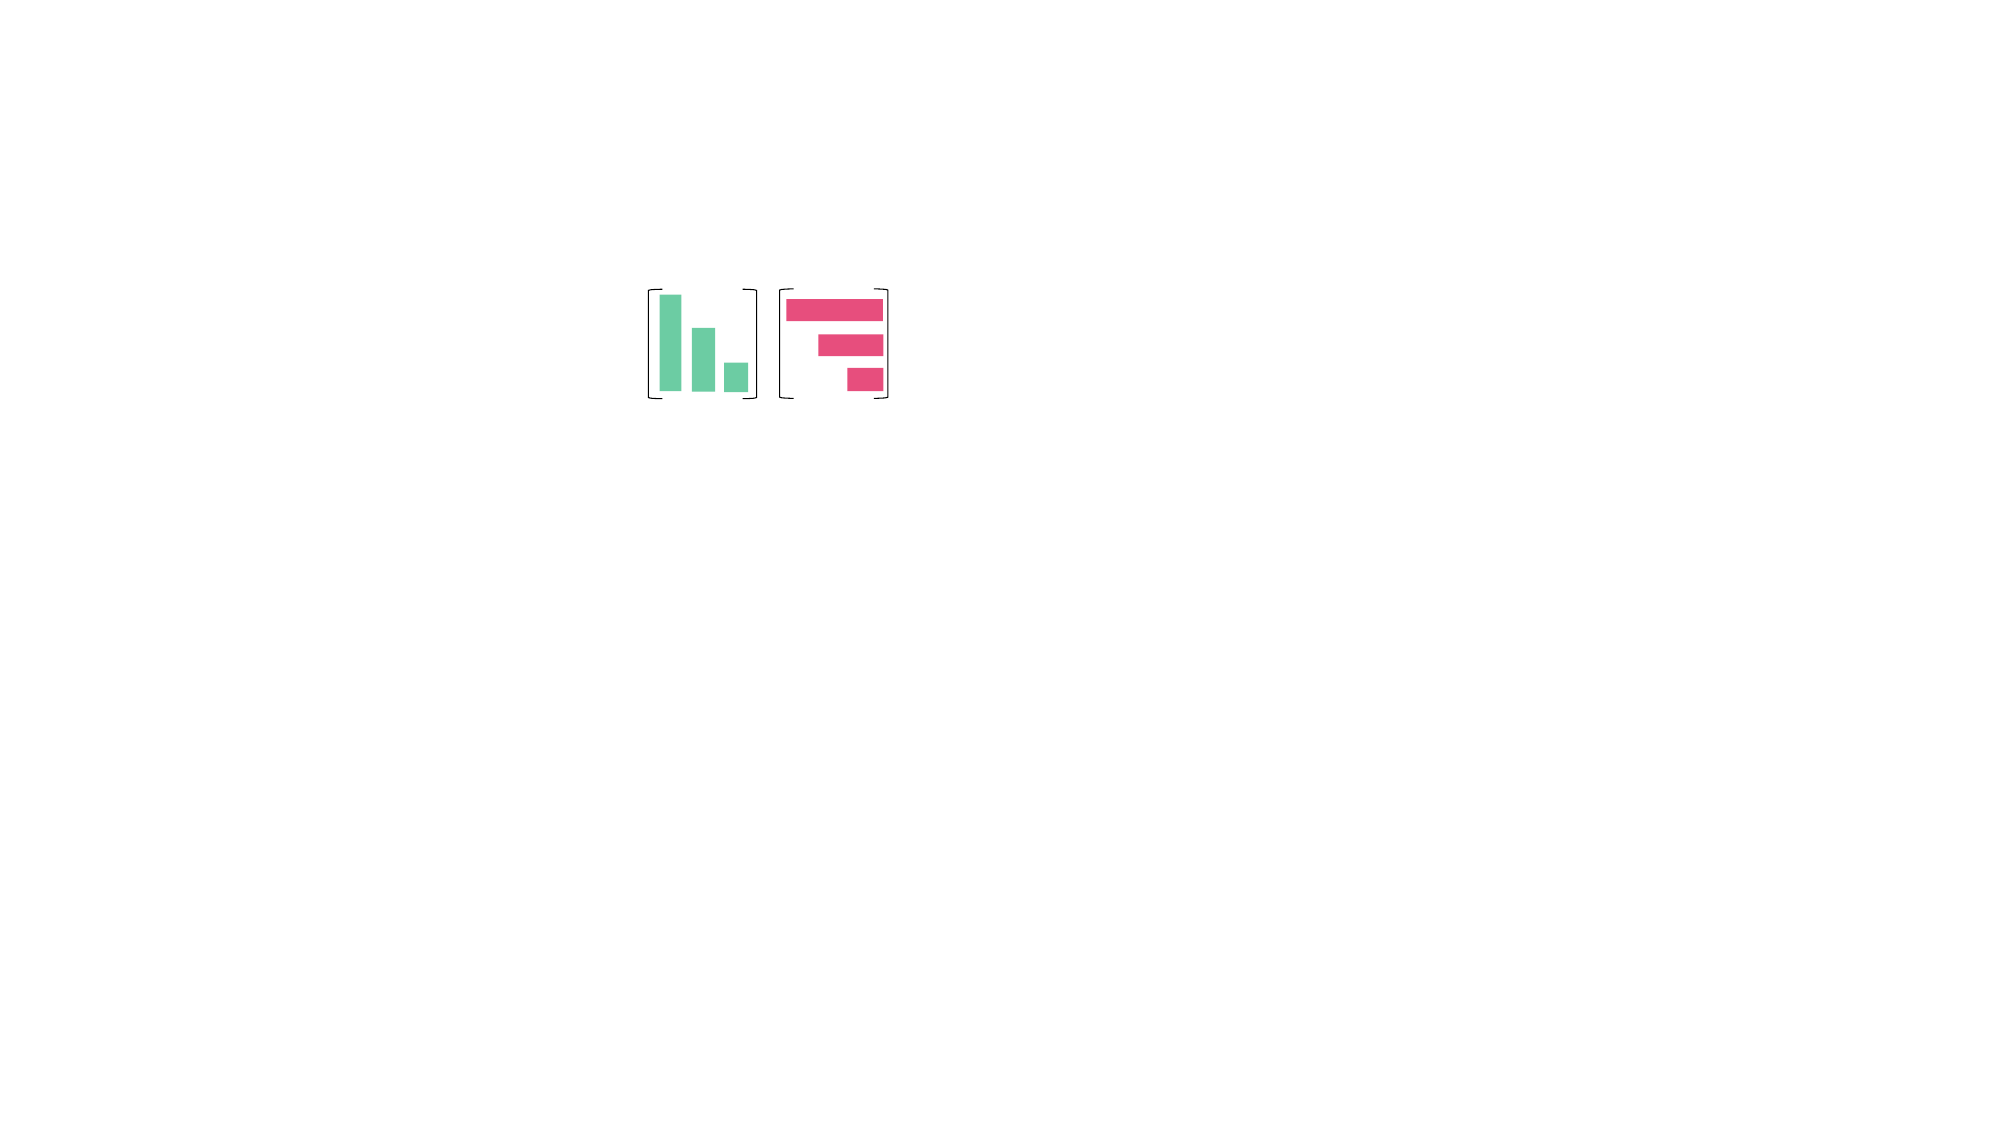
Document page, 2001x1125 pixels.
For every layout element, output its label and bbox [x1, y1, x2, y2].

text_box [648, 288, 888, 399]
